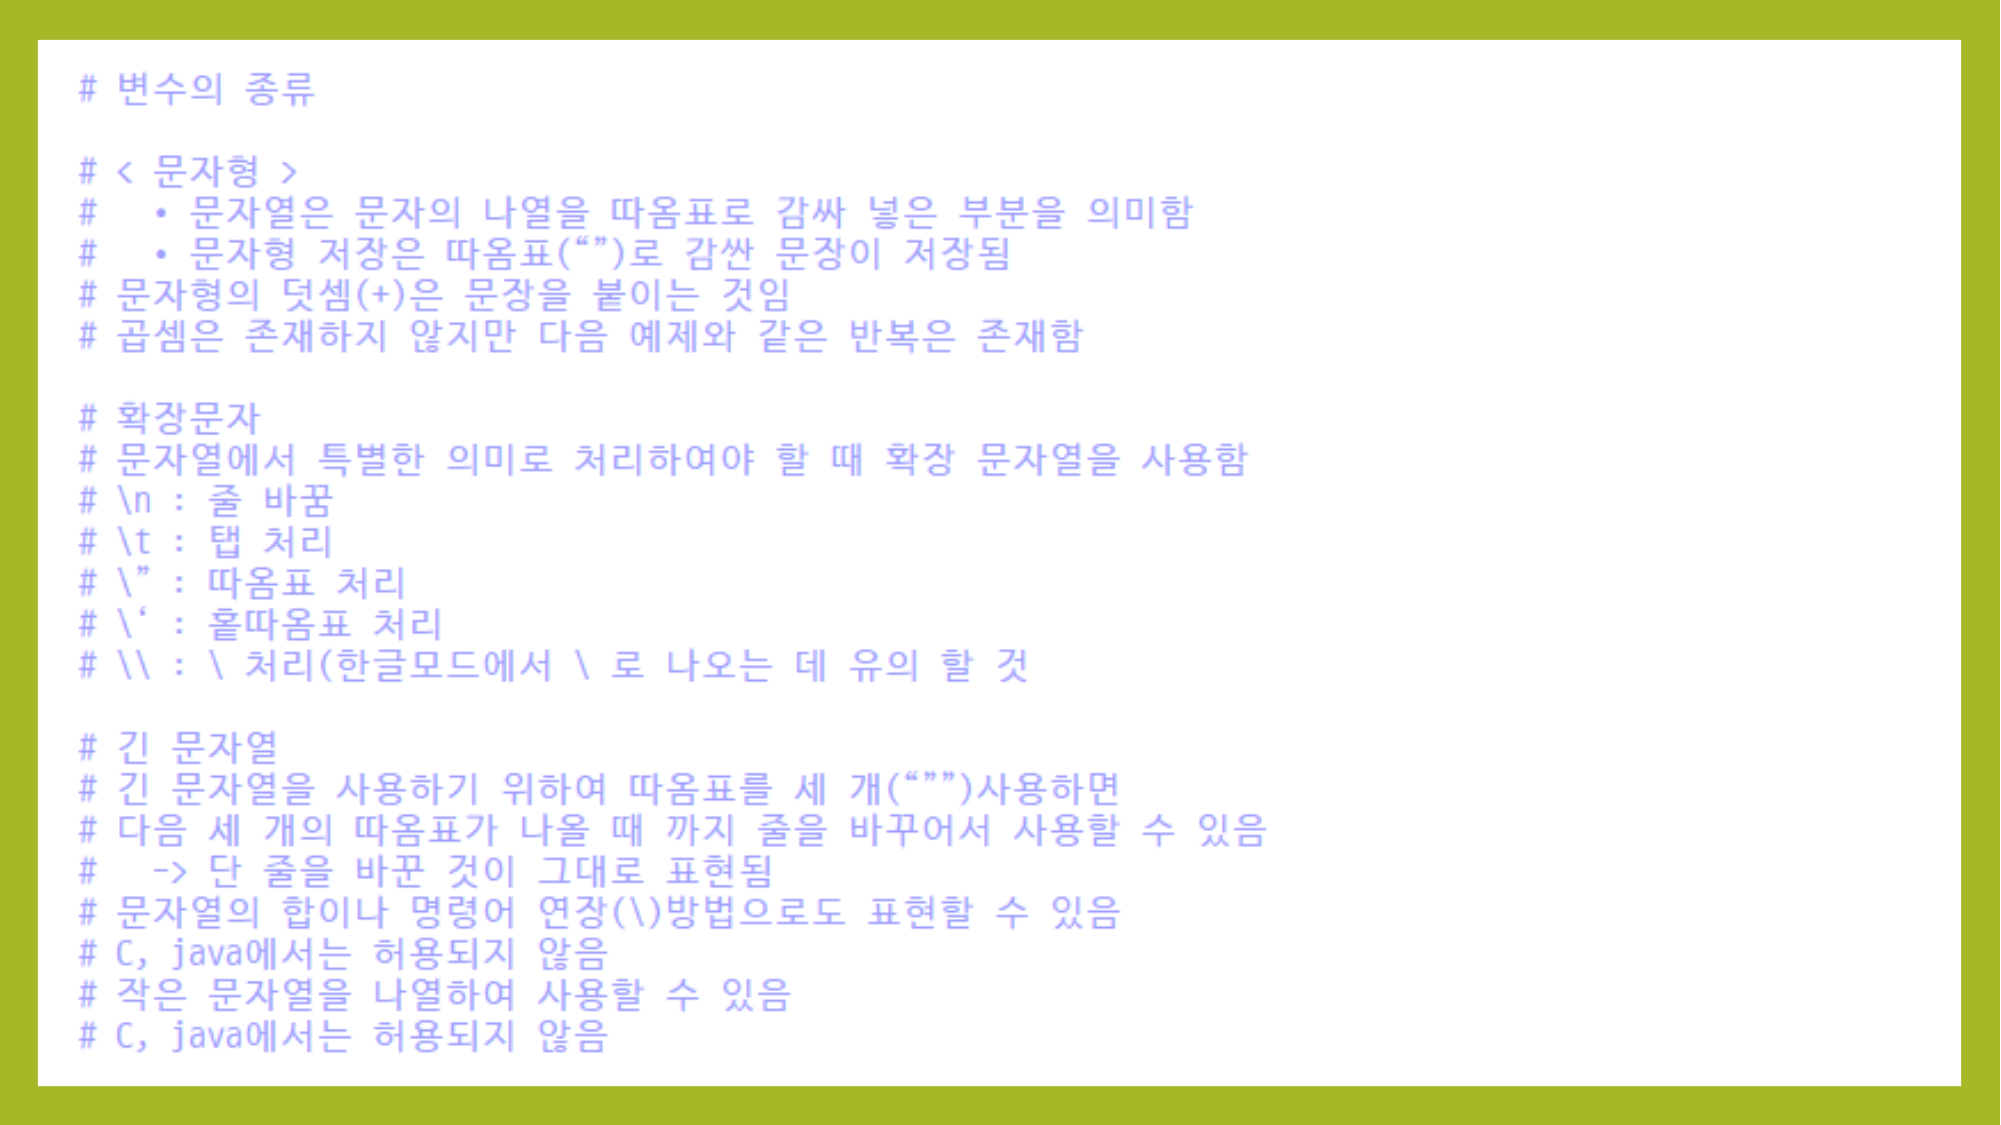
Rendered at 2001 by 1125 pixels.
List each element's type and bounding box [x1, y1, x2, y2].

picture [70, 66, 1278, 1063]
